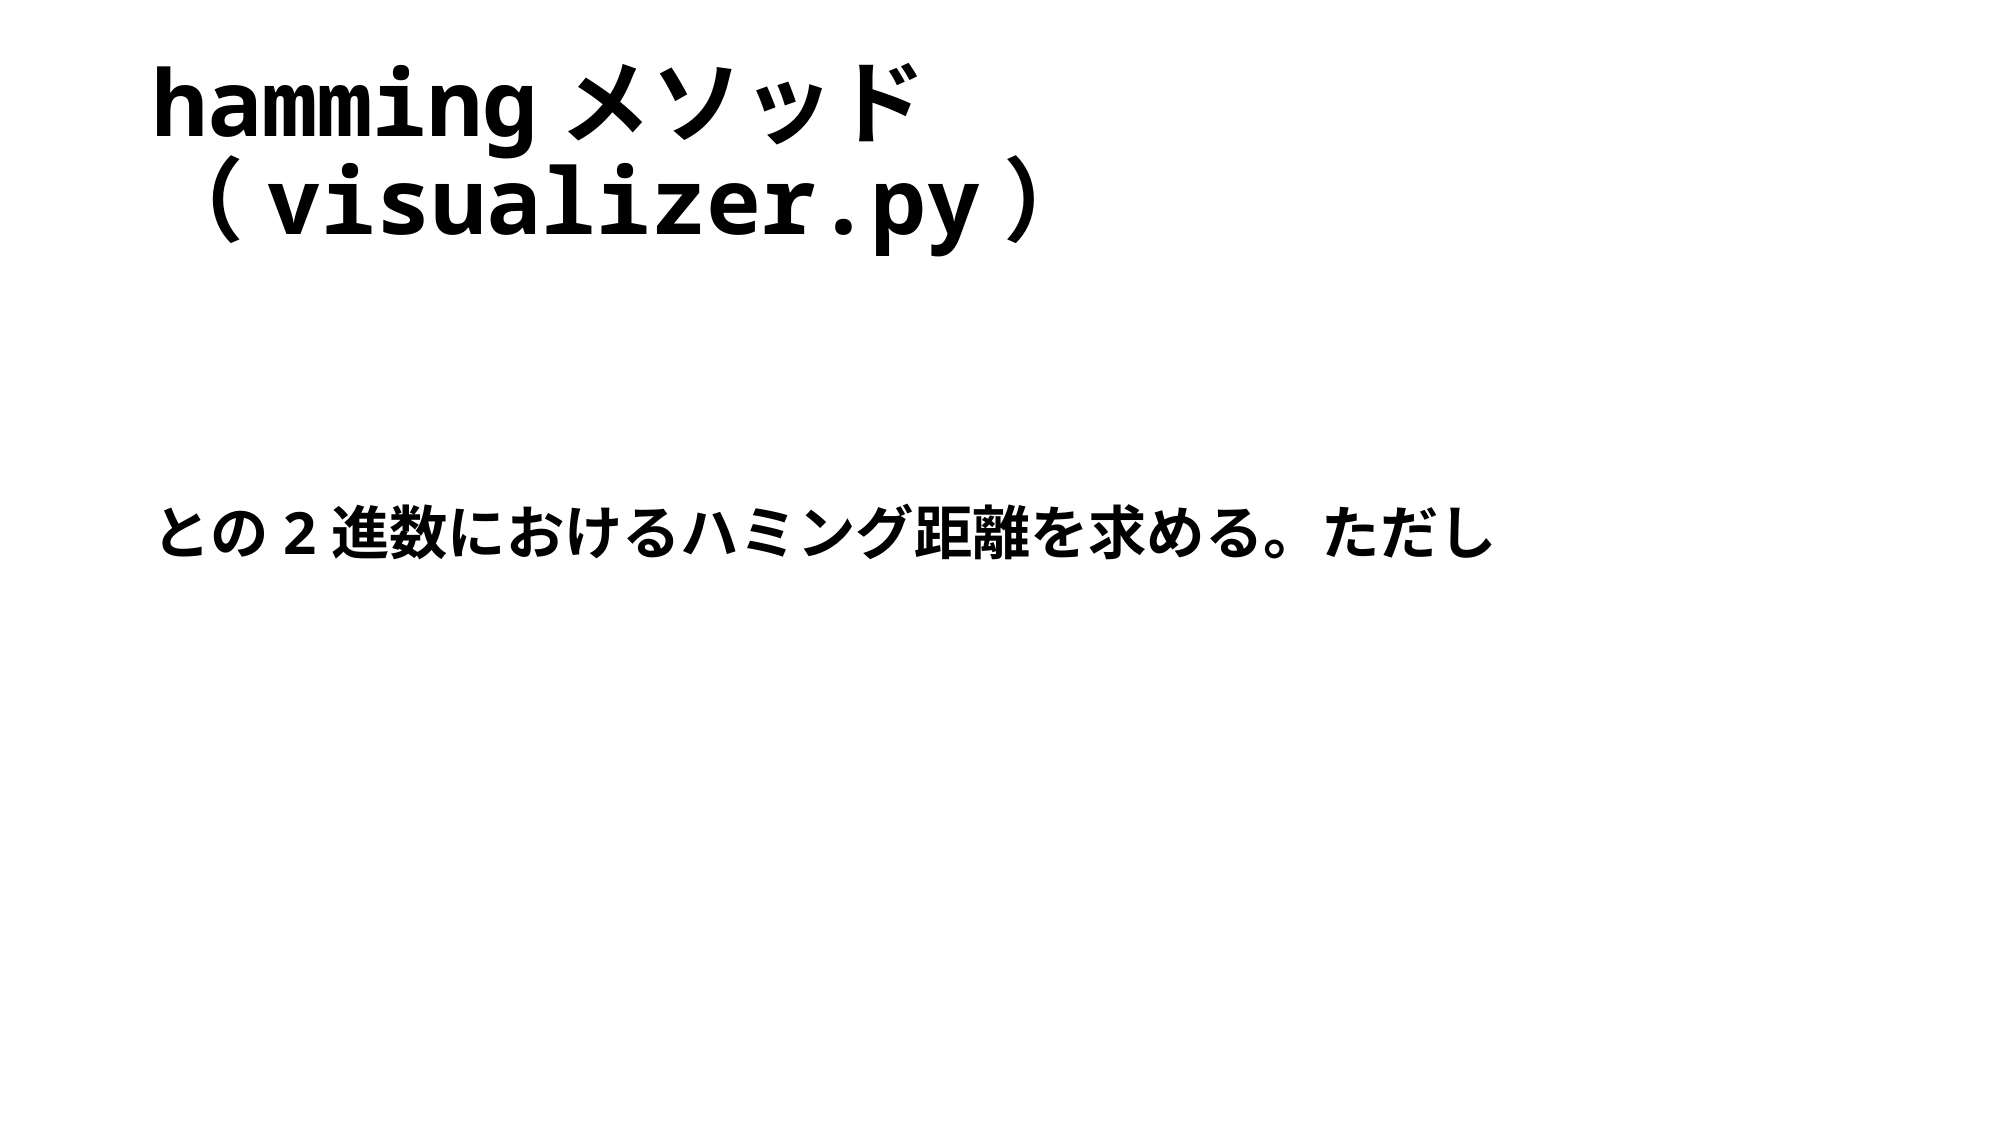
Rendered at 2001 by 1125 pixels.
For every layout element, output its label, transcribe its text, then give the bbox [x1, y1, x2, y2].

title hammingメソッド（visualizer.py） [137, 47, 1863, 265]
